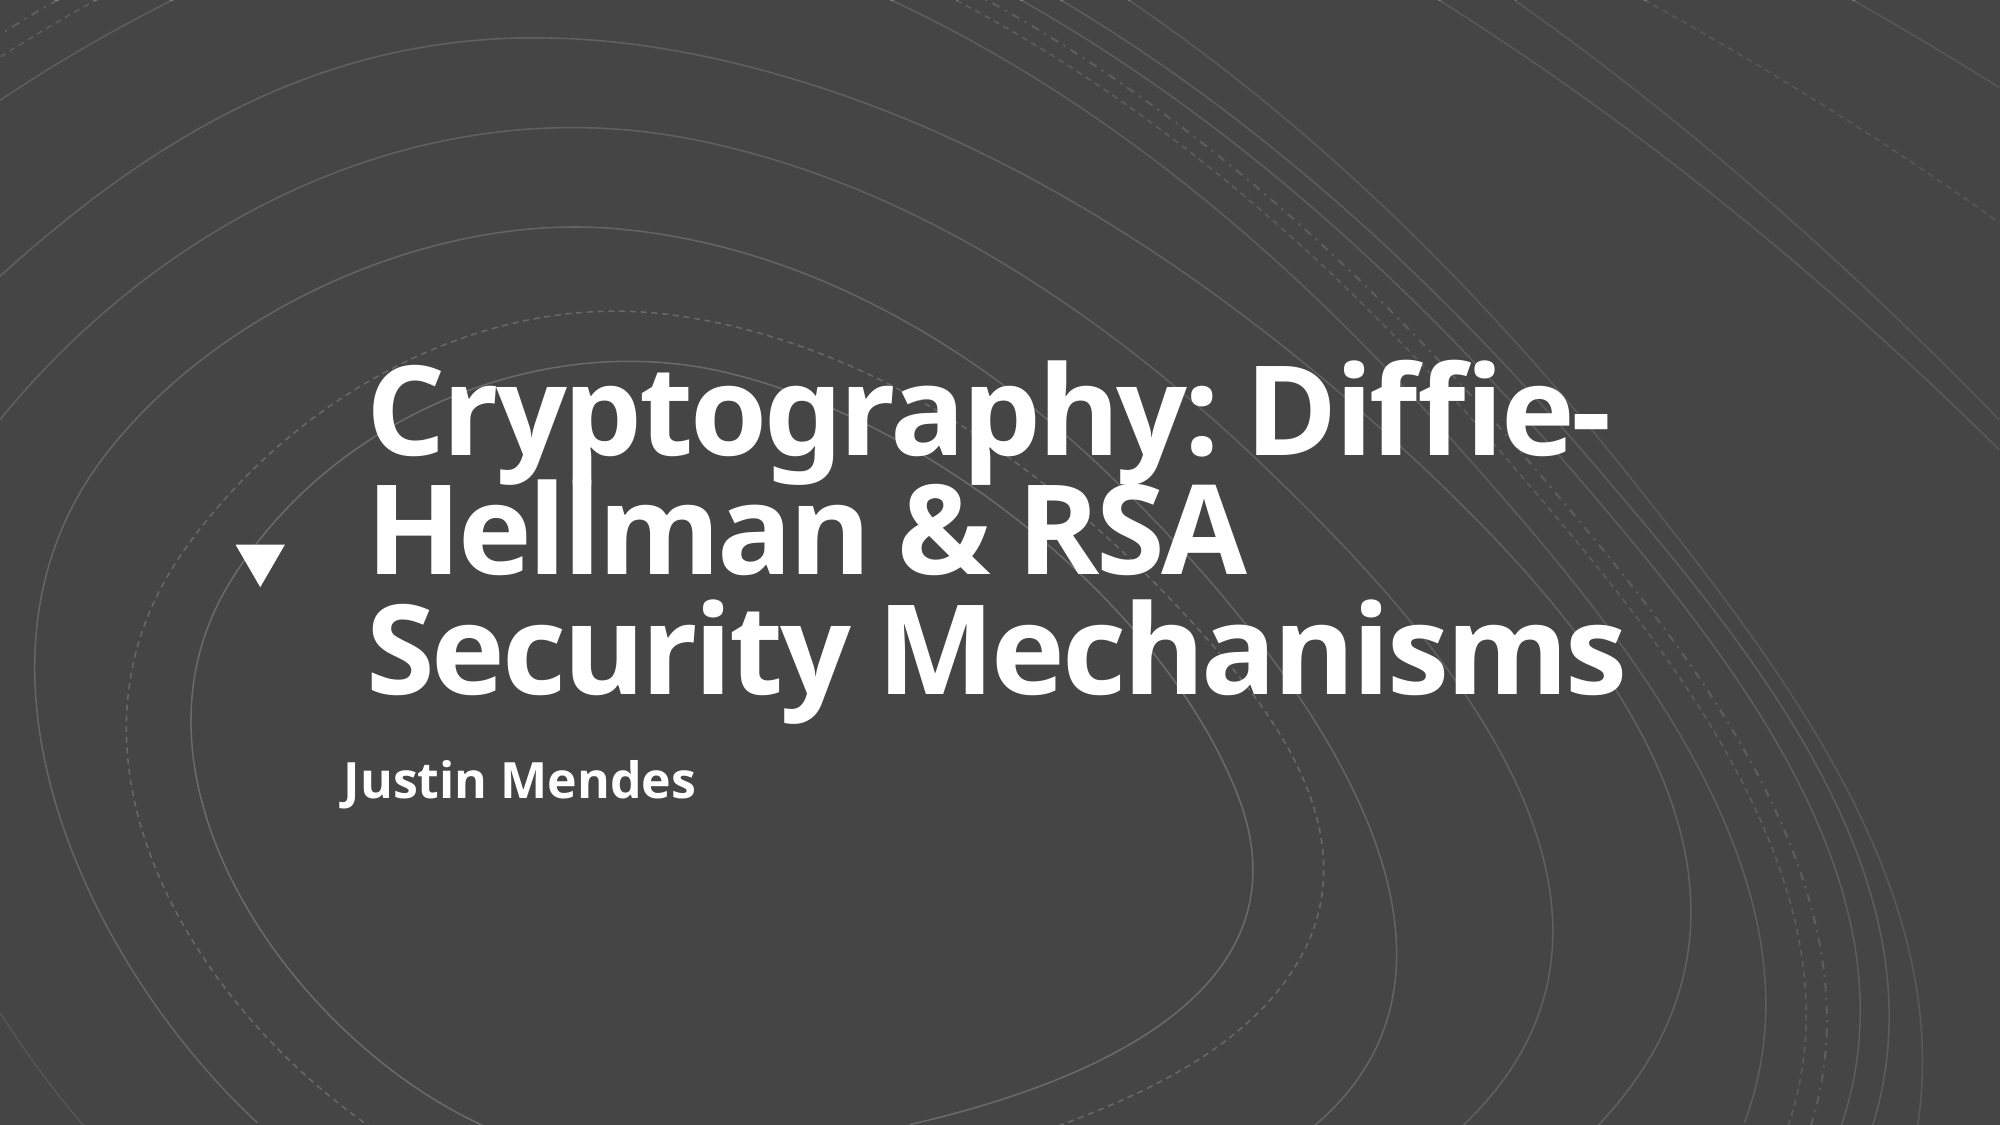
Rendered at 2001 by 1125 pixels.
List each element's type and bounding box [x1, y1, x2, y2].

text_box [0, 0, 2000, 1125]
